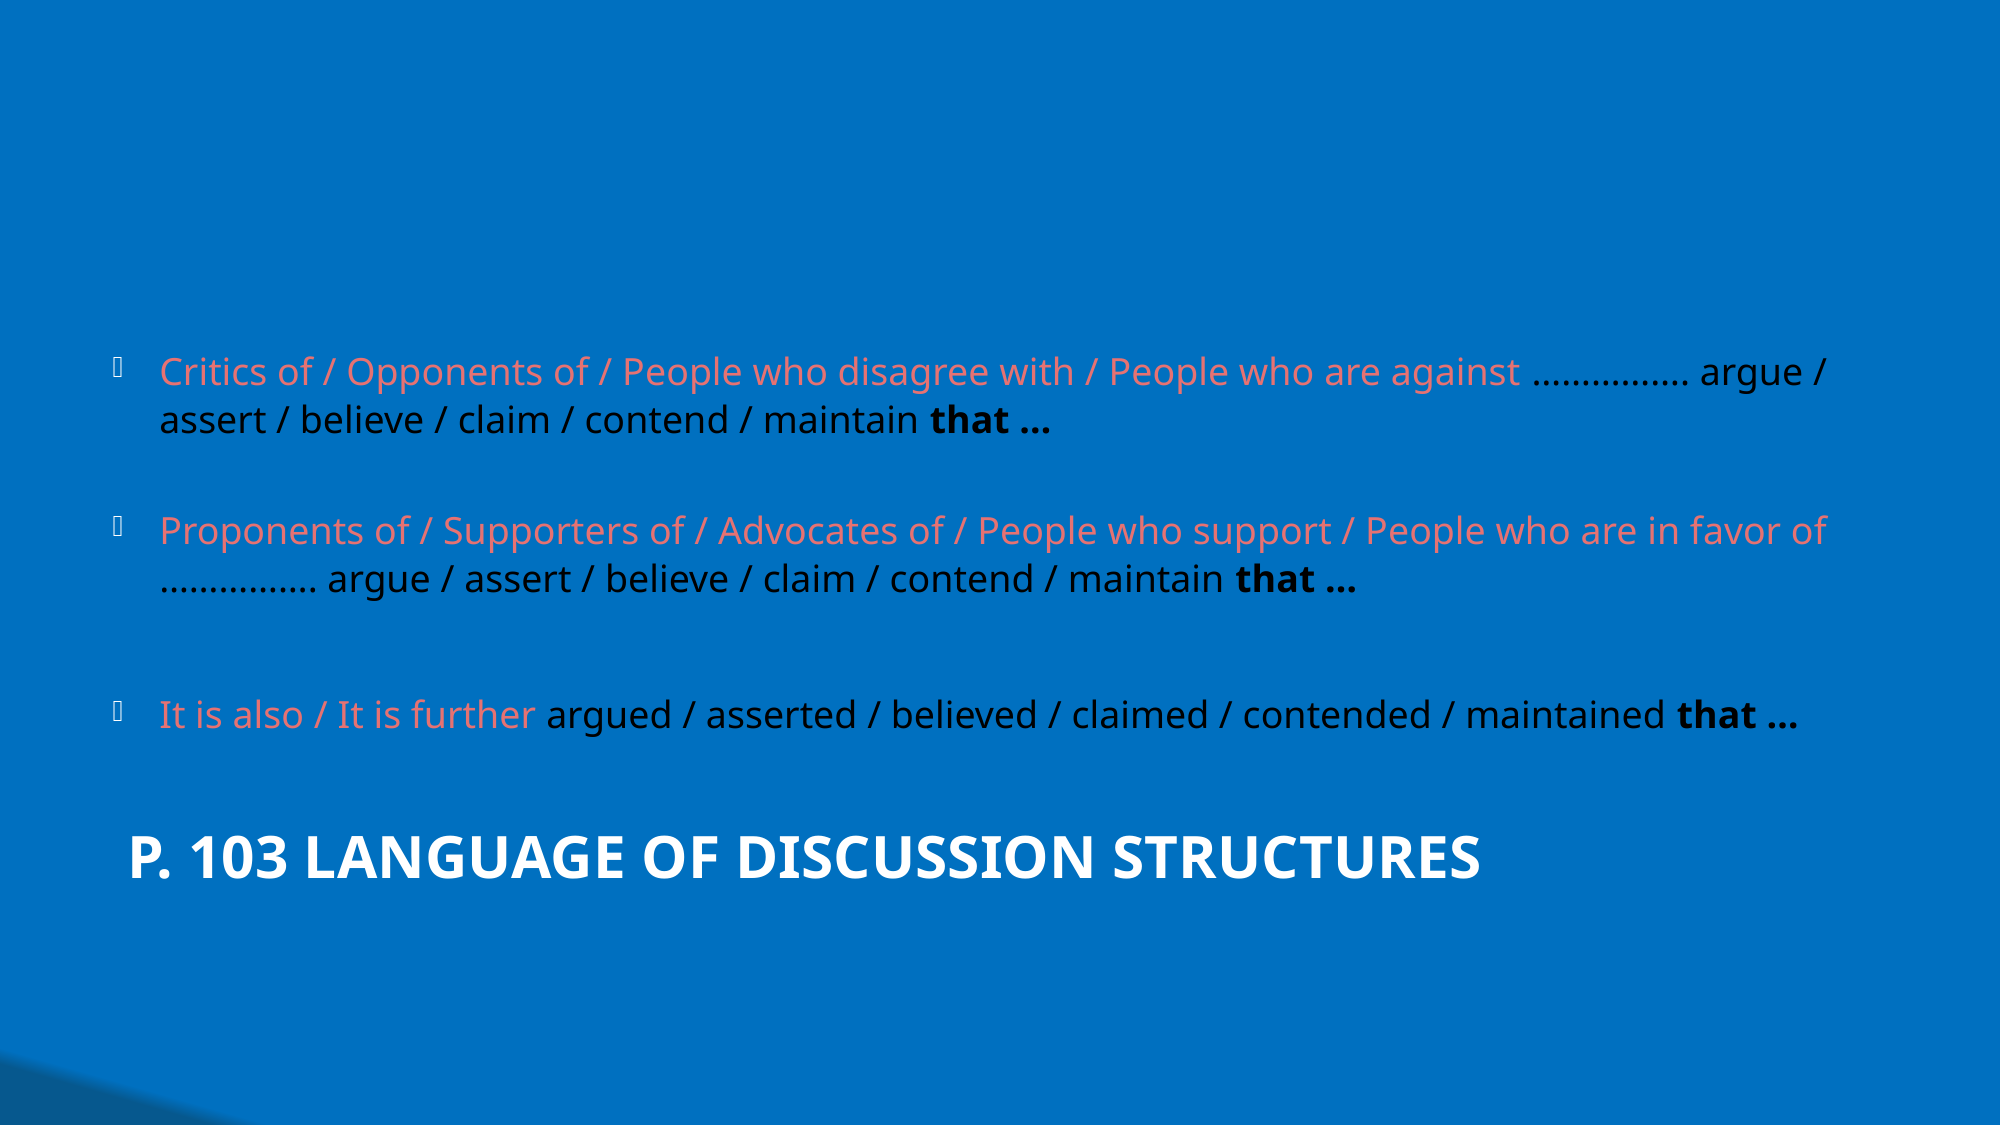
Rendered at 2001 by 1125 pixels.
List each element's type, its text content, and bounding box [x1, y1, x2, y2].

list Critics of / Opponents of / People who disagree with / People who are against ……………. argue / assert / believe / claim / contend / maintain that … Proponents of / Supporters of / Advocates of / People who support / People who are in favor of ……………. argue / assert / believe / claim / contend / maintain that … It is also / It is further argued / asserted / believed / claimed / contended / maintained that … [97, 284, 1878, 1066]
